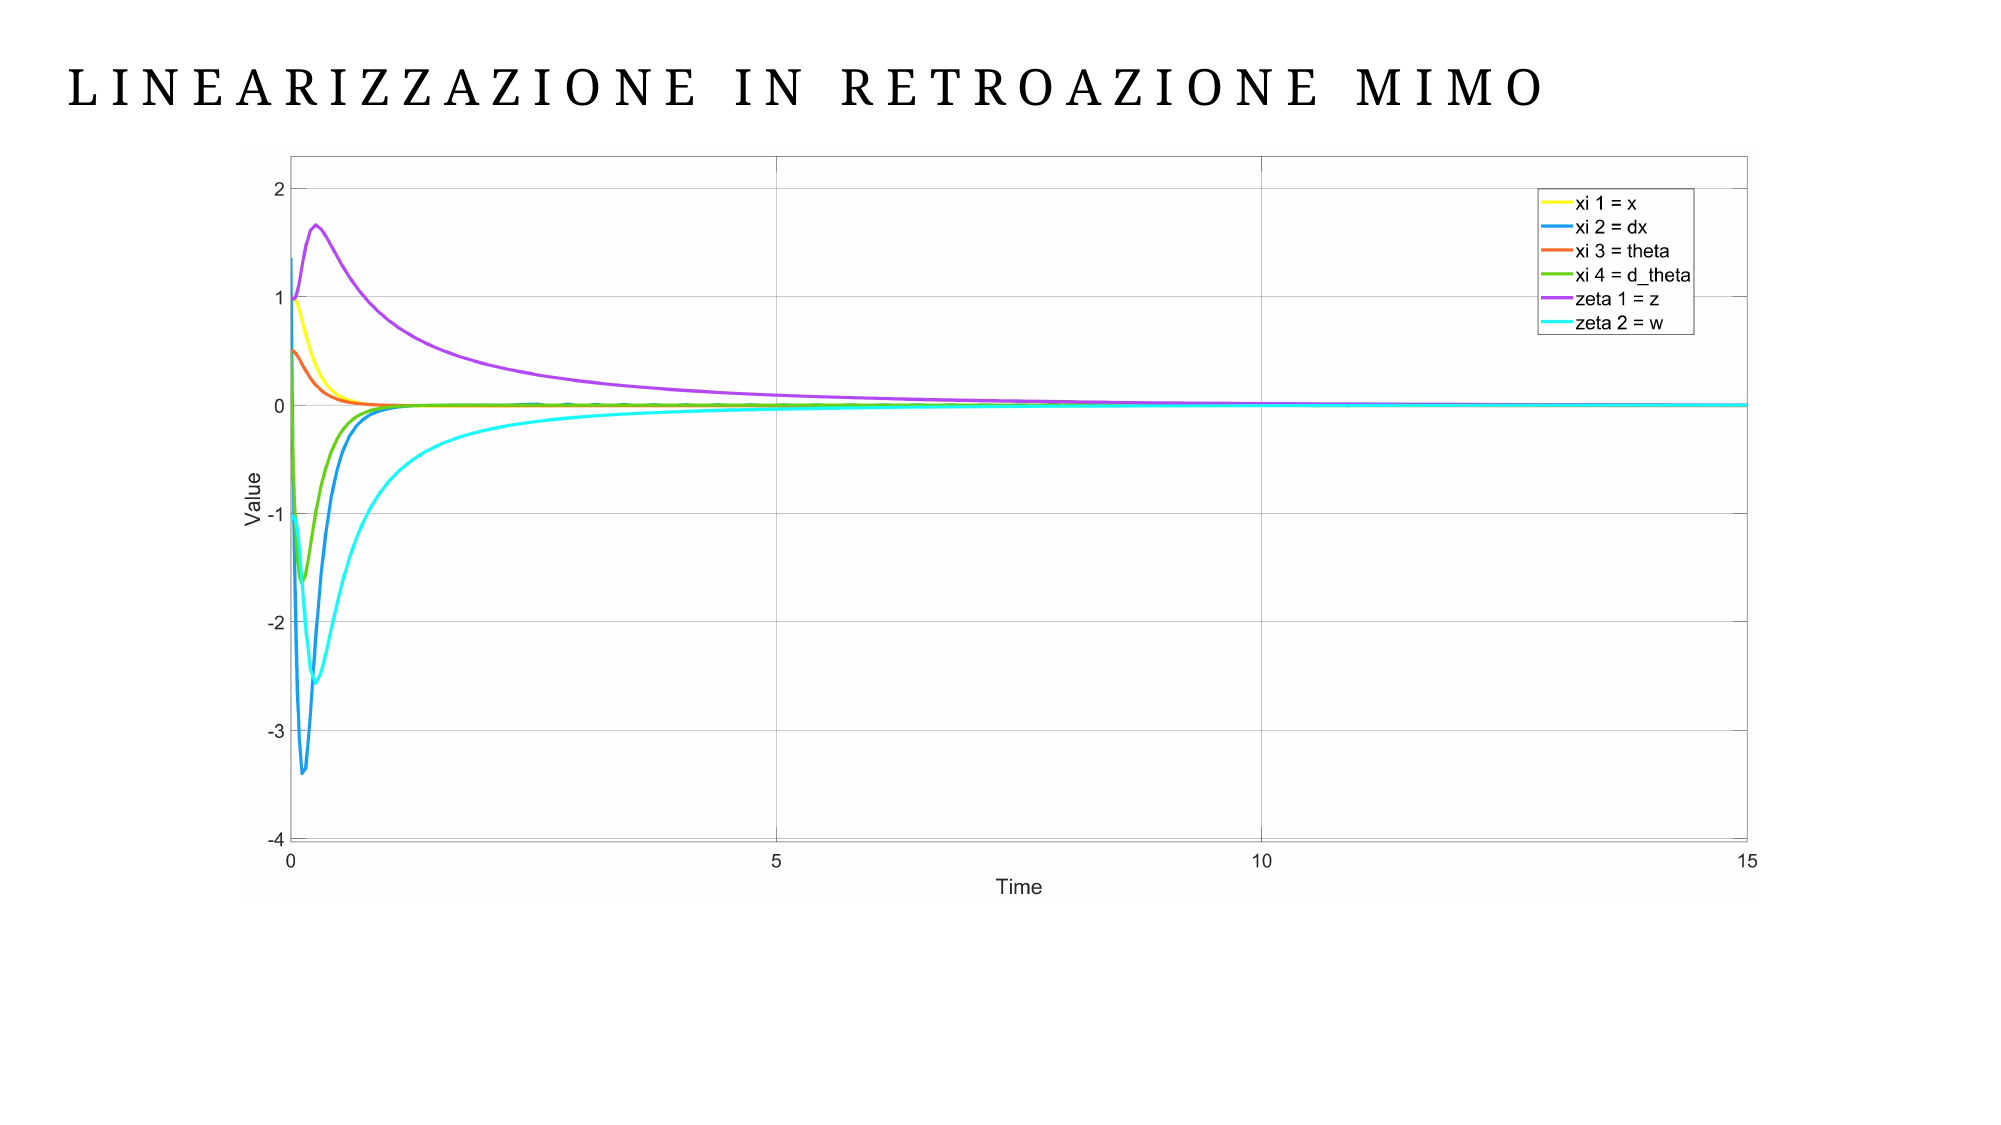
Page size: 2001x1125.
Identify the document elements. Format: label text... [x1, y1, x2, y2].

picture [240, 150, 1760, 900]
text_box LINEARIZZAZIONE IN RETROAZIONE MIMO [52, 48, 1559, 123]
